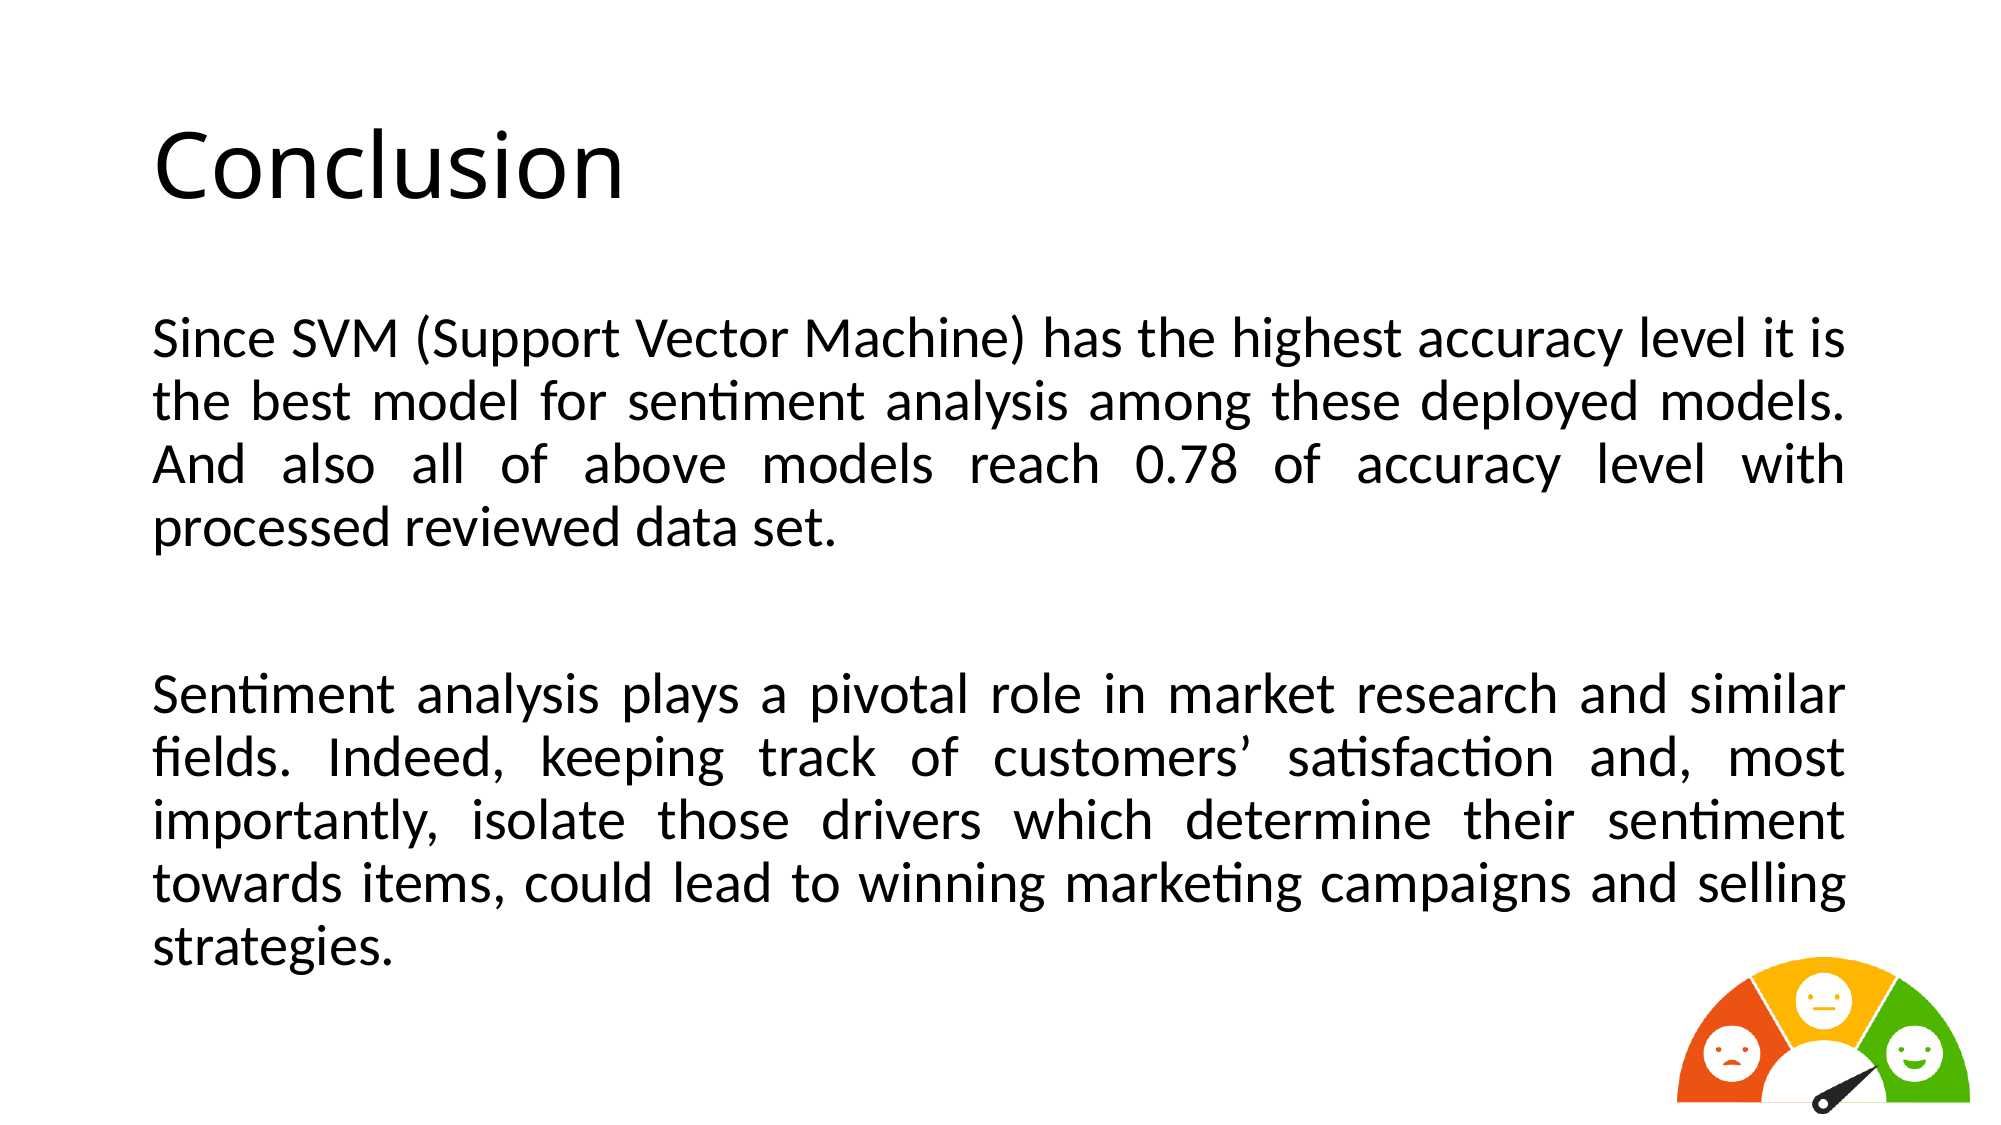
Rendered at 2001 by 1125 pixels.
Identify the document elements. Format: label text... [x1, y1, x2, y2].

title Conclusion [137, 59, 1863, 278]
picture [1677, 957, 1970, 1114]
list Since SVM (Support Vector Machine) has the highest accuracy level it is the best model for sentiment analysis among these deployed models. And also all of above models reach 0.78 of accuracy level with processed reviewed data set. Sentiment analysis plays a pivotal role in market research and similar fields. Indeed, keeping track of customers’ satisfaction and, most importantly, isolate those drivers which determine their sentiment towards items, could lead to winning marketing campaigns and selling strategies. [137, 299, 1863, 1014]
